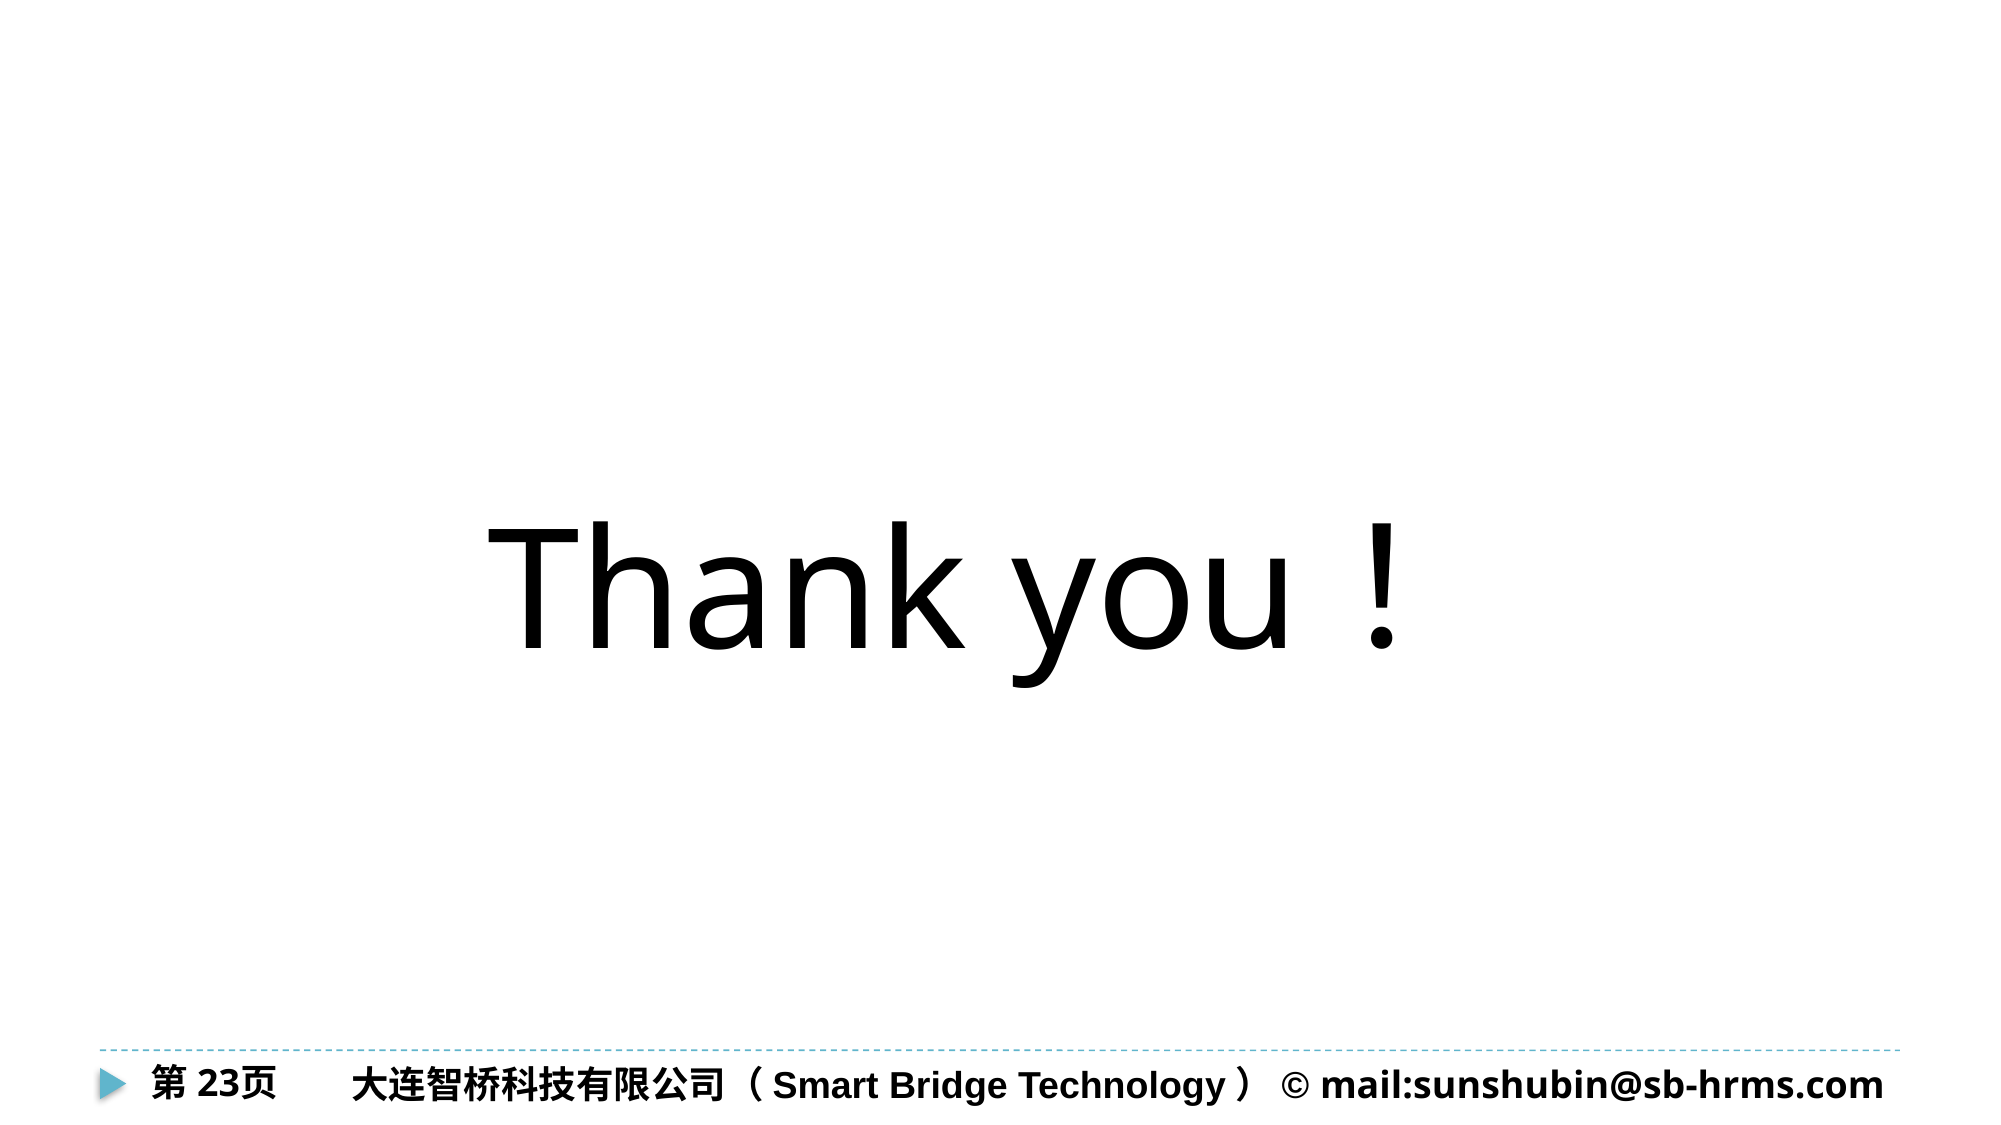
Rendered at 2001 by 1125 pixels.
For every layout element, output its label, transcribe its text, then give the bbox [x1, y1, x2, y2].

text_box 第23页 [135, 1054, 324, 1115]
text_box Thank you！ [472, 474, 1523, 690]
